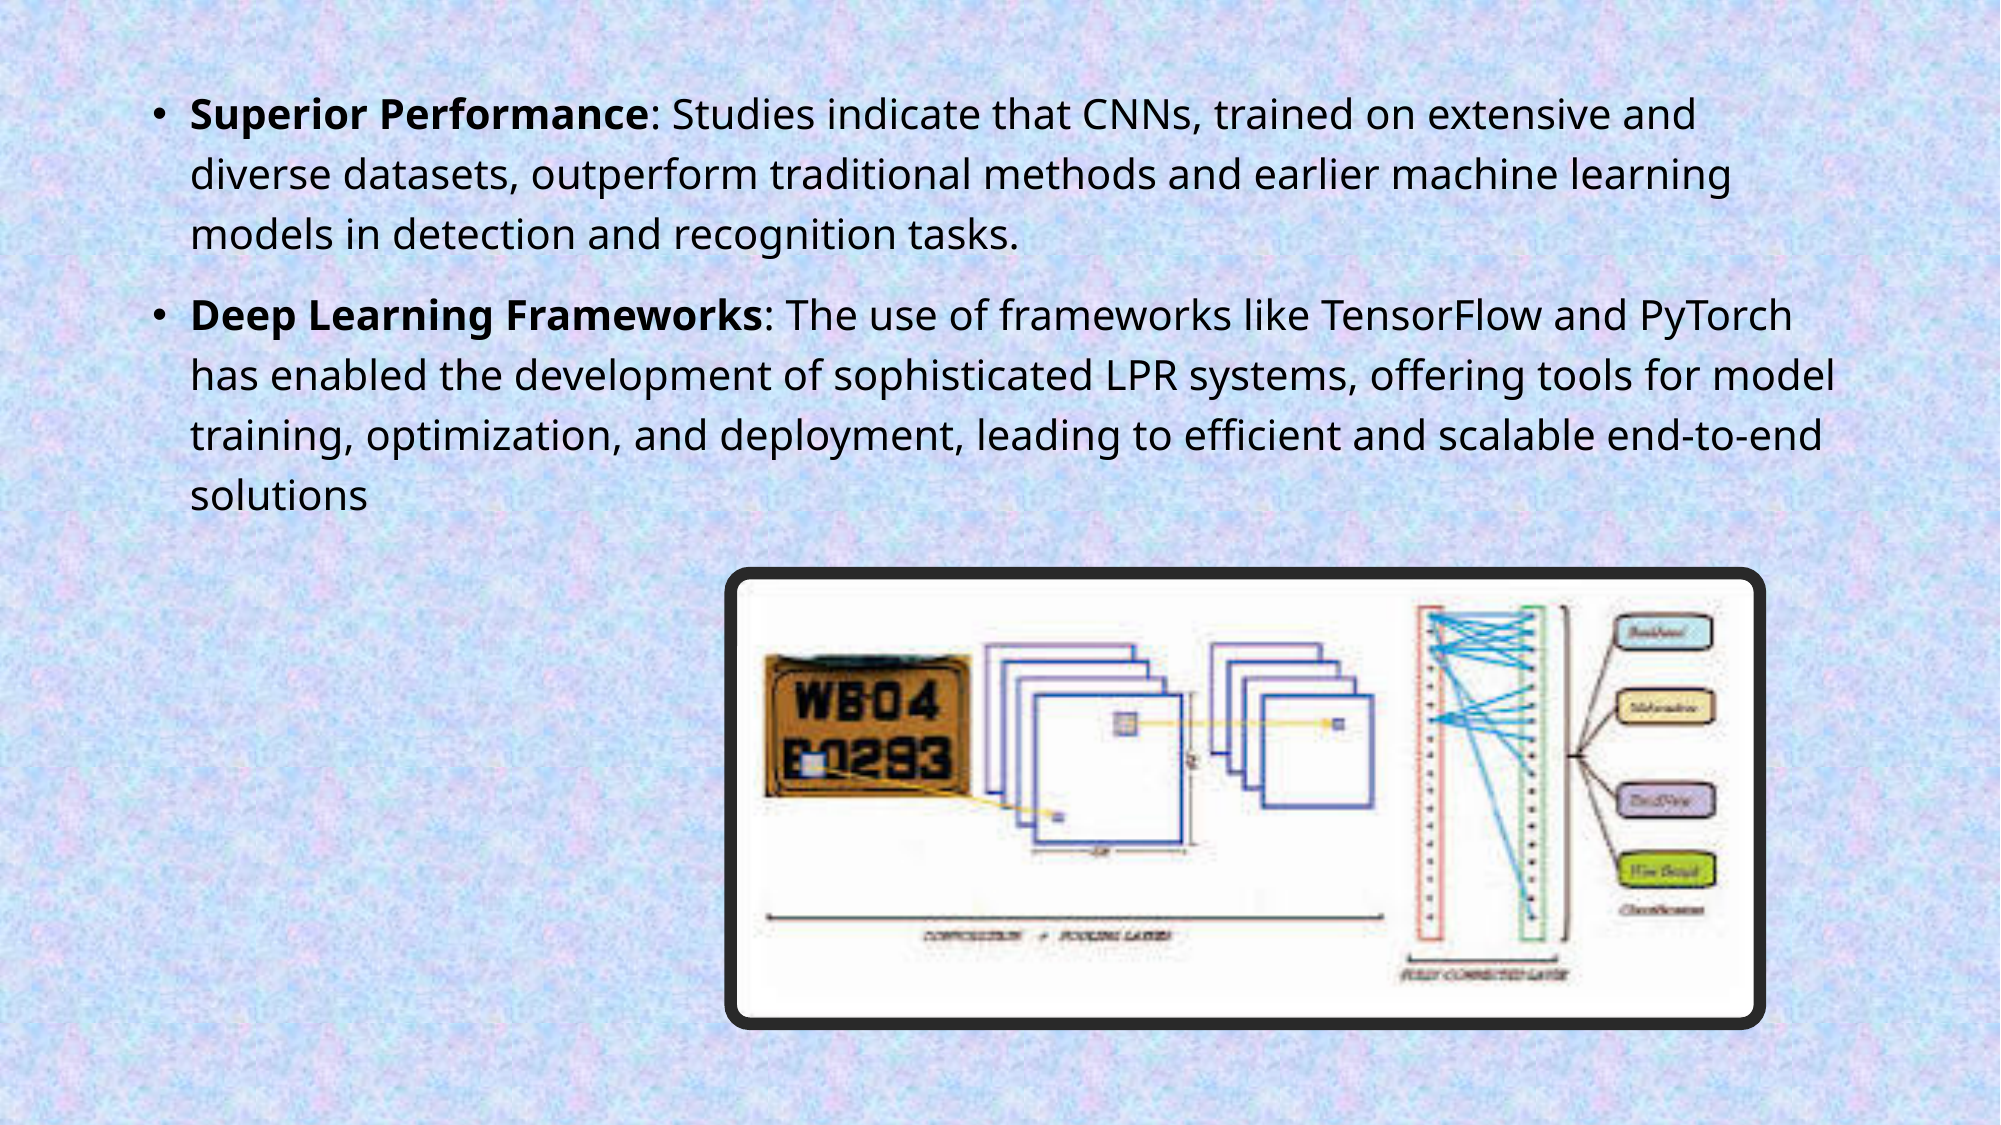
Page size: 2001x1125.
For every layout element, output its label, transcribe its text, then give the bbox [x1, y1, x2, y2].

list Superior Performance: Studies indicate that CNNs, trained on extensive and diverse datasets, outperform traditional methods and earlier machine learning models in detection and recognition tasks. Deep Learning Frameworks: The use of frameworks like TensorFlow and PyTorch has enabled the development of sophisticated LPR systems, offering tools for model training, optimization, and deployment, leading to efficient and scalable end-to-end solutions [137, 70, 1863, 1014]
picture [0, 0, 2000, 1125]
